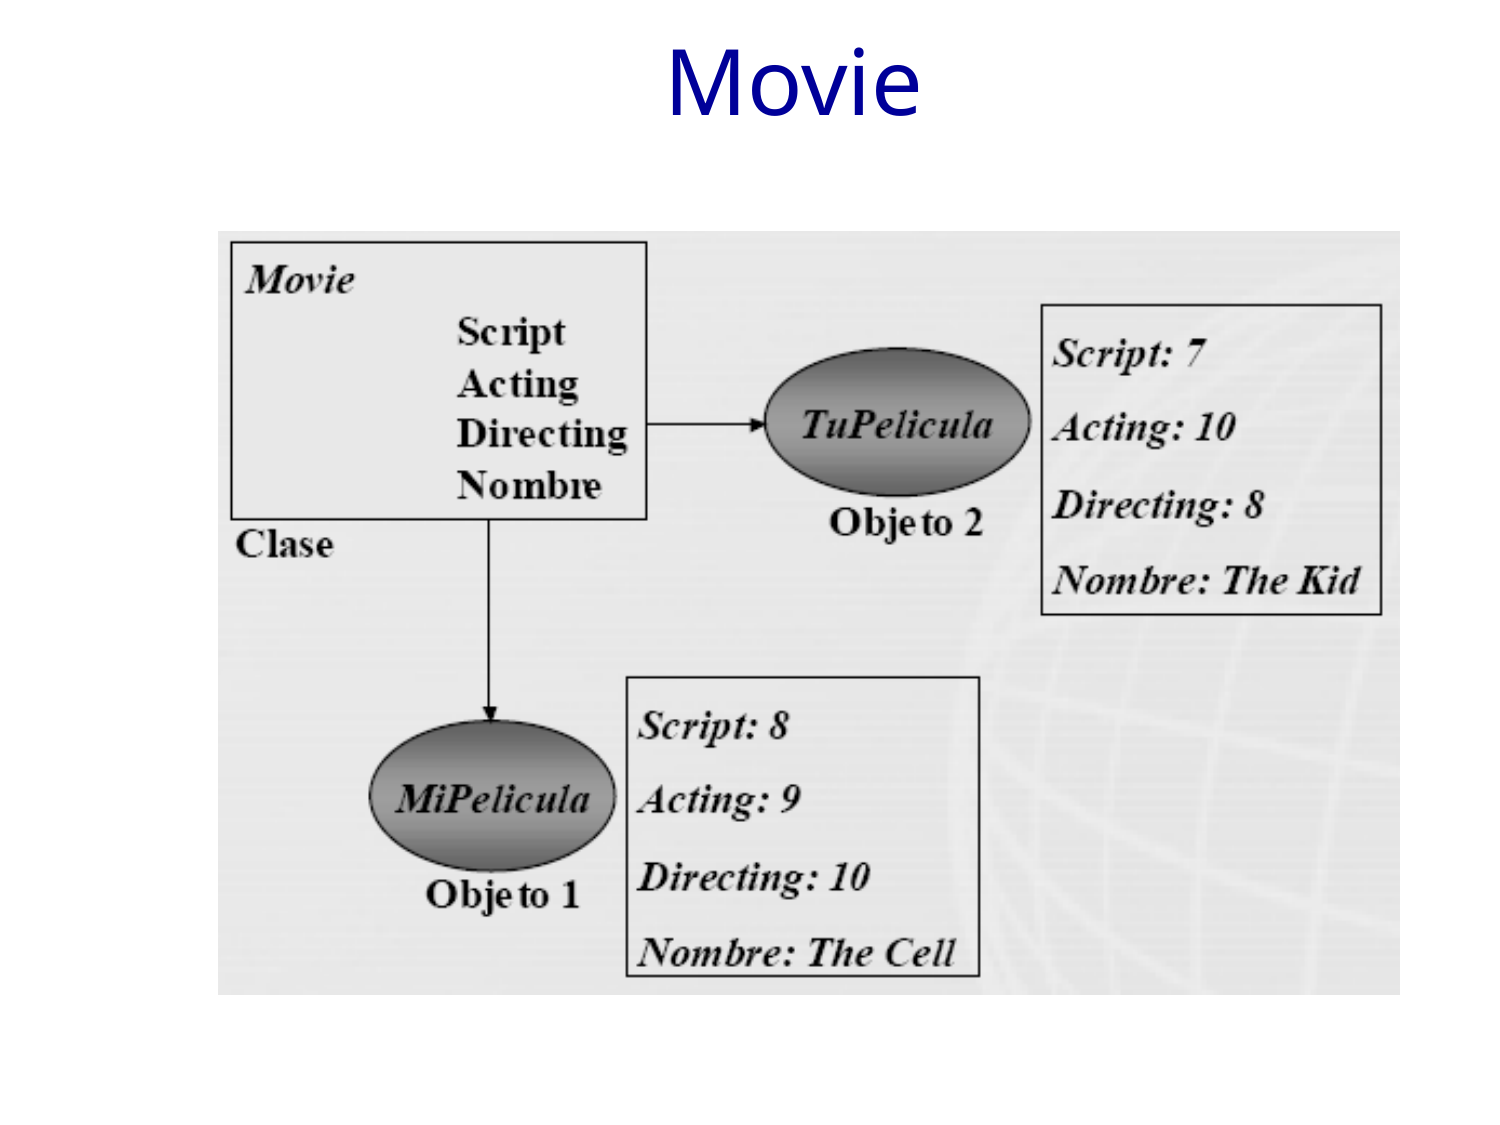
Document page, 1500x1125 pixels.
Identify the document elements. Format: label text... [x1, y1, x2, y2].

title Movie [218, 11, 1370, 147]
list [218, 231, 1400, 995]
